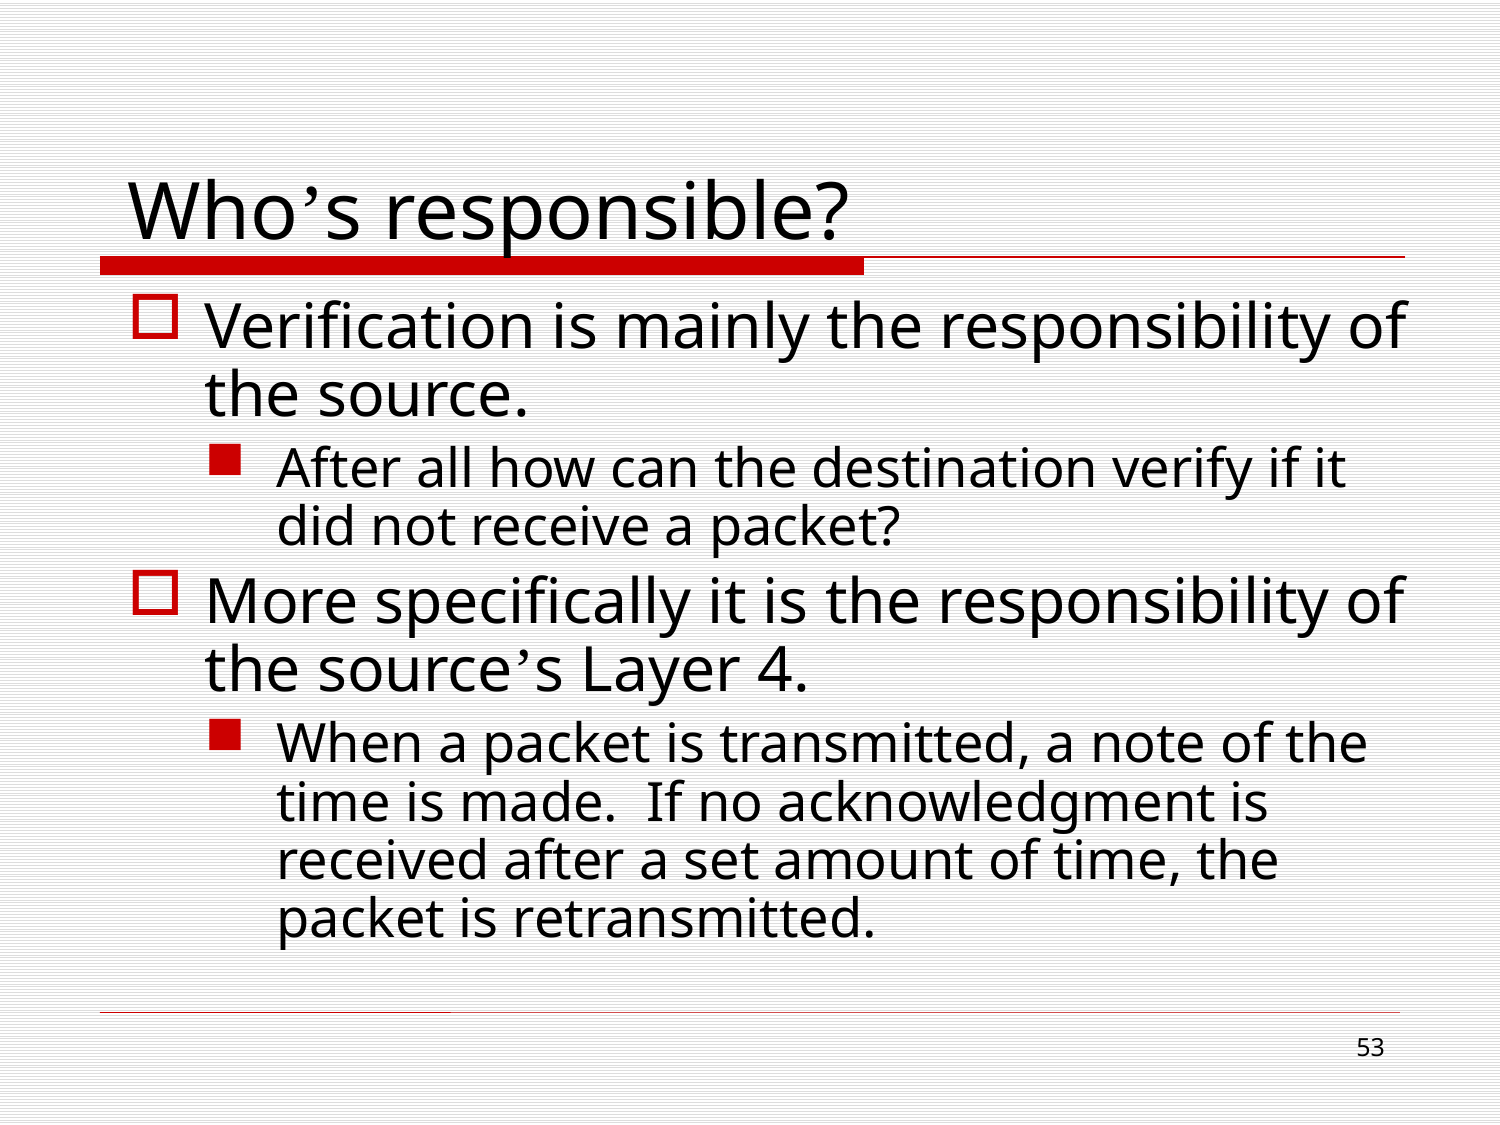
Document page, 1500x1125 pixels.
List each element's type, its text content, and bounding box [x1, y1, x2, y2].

slide_number [99, 1024, 426, 1103]
list Verification is mainly the responsibility of the source. After all how can the destination verify if it did not receive a packet? More specifically it is the responsibility of the source’s Layer 4. When a packet is transmitted, a note of the time is made. If no acknowledgment is received after a set amount of time, the packet is retransmitted. [112, 287, 1438, 1050]
footer [512, 1024, 988, 1103]
title Who’s responsible? [112, 75, 1388, 263]
slide_number 53 [1074, 1050, 1401, 1103]
